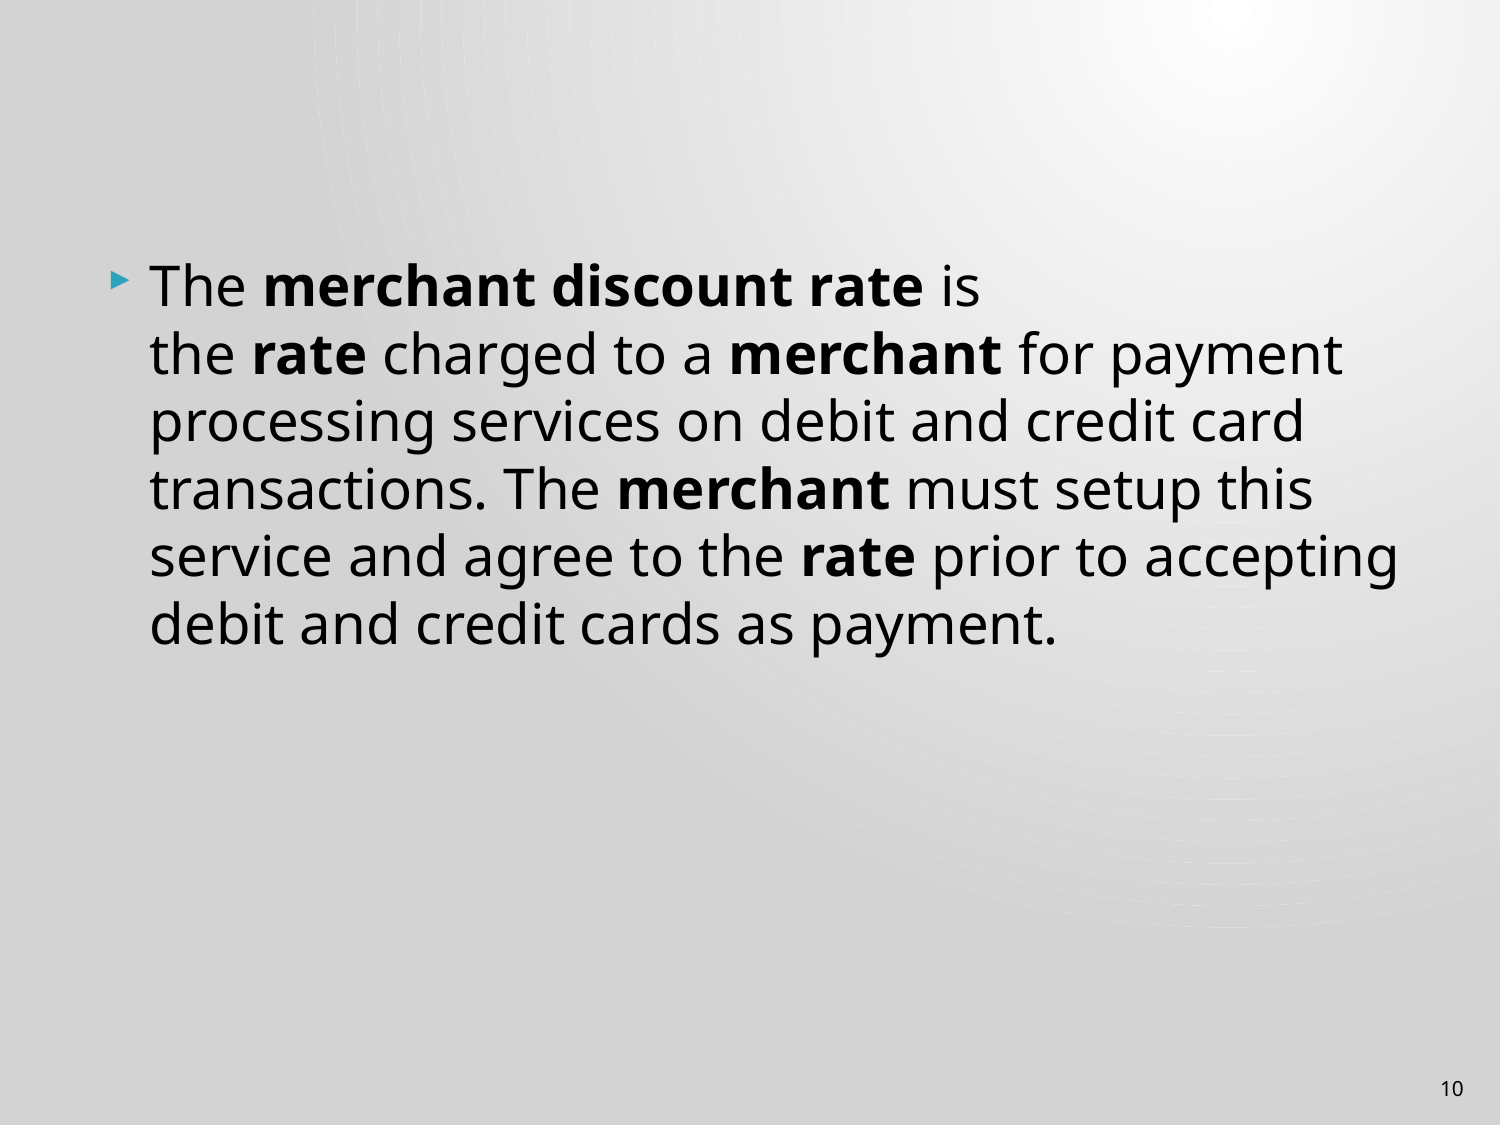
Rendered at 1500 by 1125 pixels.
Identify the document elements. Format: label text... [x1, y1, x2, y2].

list The merchant discount rate is the rate charged to a merchant for payment processing services on debit and credit card transactions. The merchant must setup this service and agree to the rate prior to accepting debit and credit cards as payment. [75, 243, 1425, 986]
slide_number 10 [1309, 1051, 1479, 1112]
